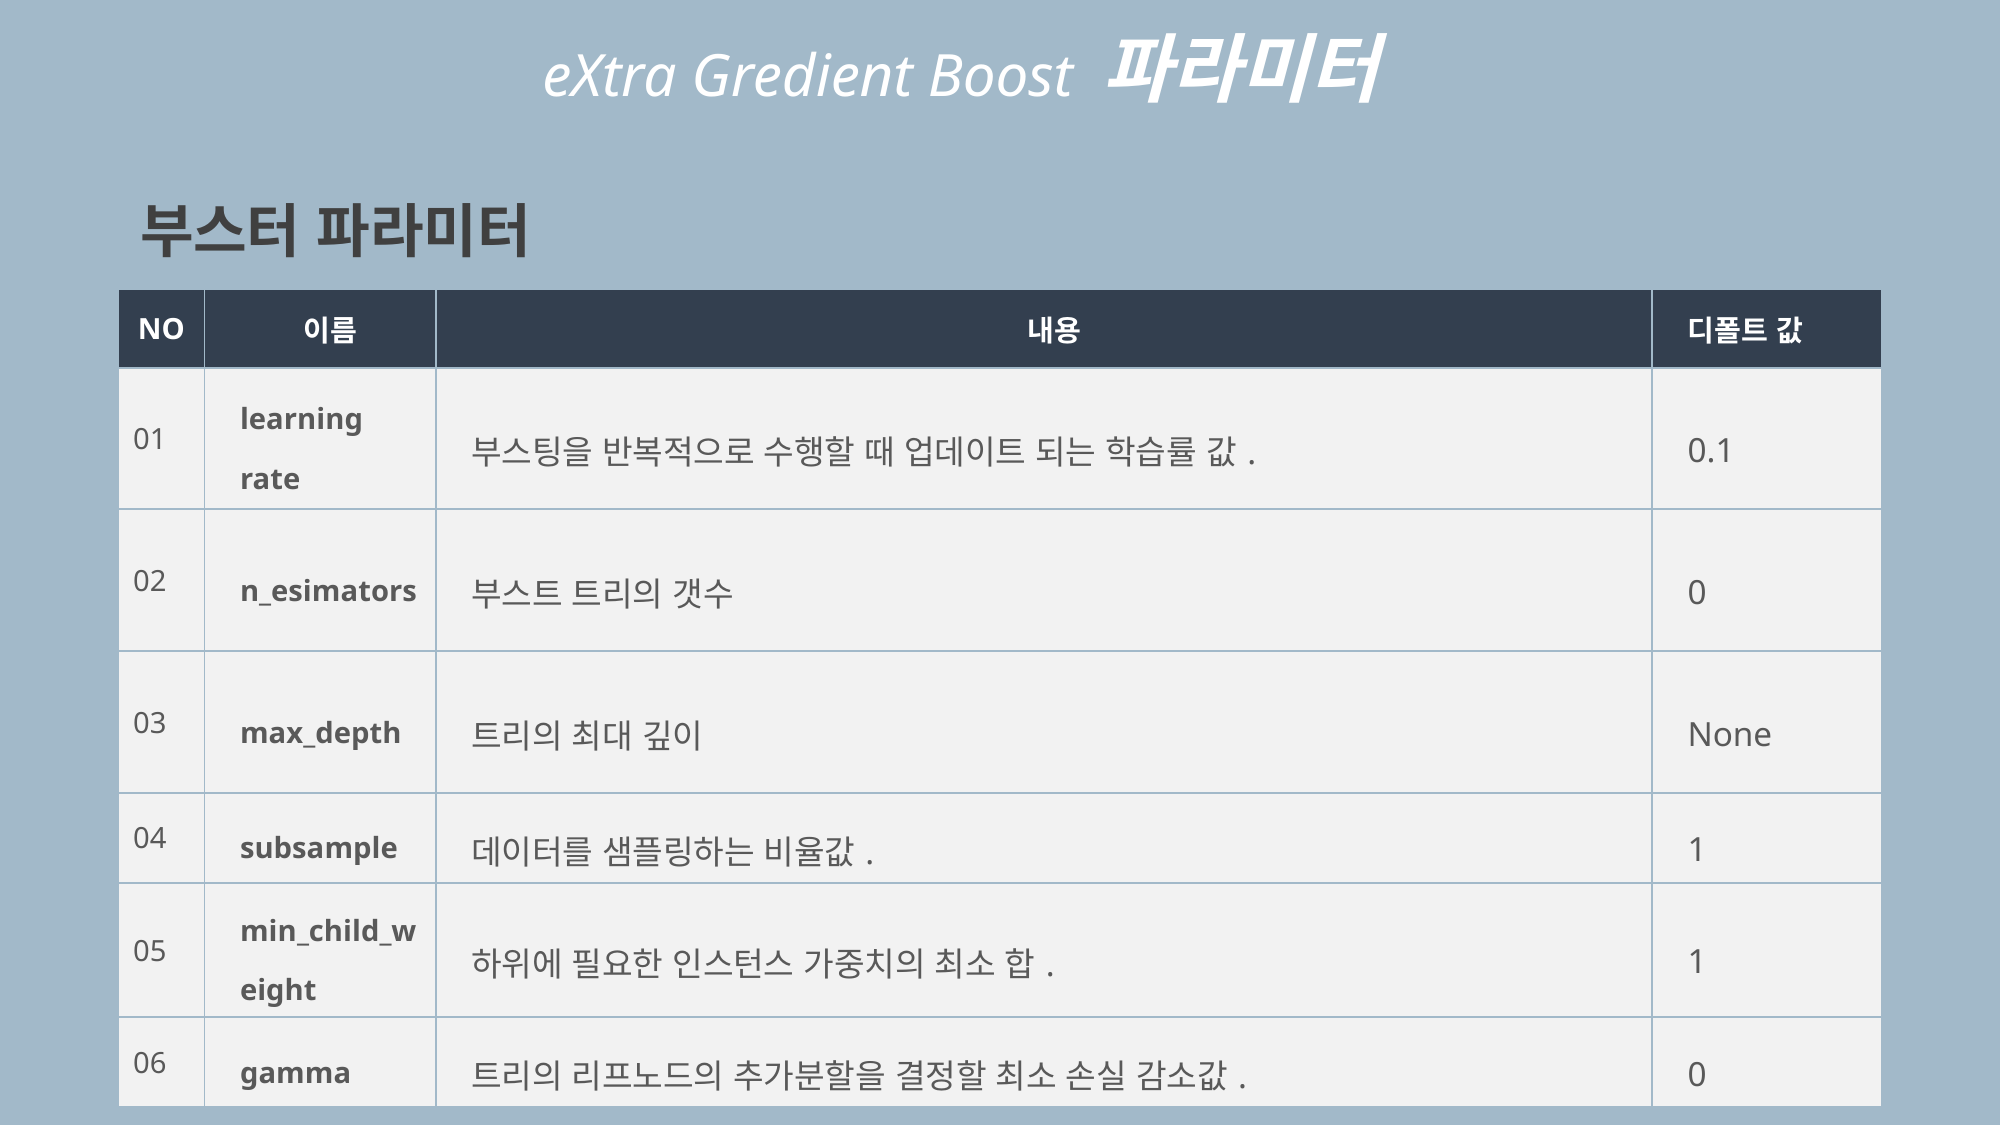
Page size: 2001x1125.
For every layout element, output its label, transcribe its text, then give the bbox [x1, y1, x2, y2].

table_cell 부스팅을 반복적으로 수행할 때 업데이트 되는 학습률 값. [437, 369, 1651, 508]
table_cell min_child_weight [205, 884, 435, 1016]
table_cell 트리의 최대 깊이 [437, 652, 1651, 792]
table_cell 05 [119, 884, 204, 1016]
table_cell 06 [119, 1018, 204, 1106]
table_header 이름 [205, 290, 435, 367]
table_cell 1 [1653, 794, 1881, 882]
text_box 부스터 파라미터 [0, 152, 779, 272]
table_cell 04 [119, 794, 204, 882]
table_cell 0 [1653, 1018, 1881, 1106]
table_cell 0.1 [1653, 369, 1881, 508]
table_cell 데이터를 샘플링하는 비율값. [437, 794, 1651, 882]
table_cell learning rate [205, 369, 435, 508]
table_cell subsample [205, 794, 435, 882]
table_cell 01 [119, 369, 204, 508]
table_header 내용 [437, 290, 1651, 367]
table_cell 트리의 리프노드의 추가분할을 결정할 최소 손실 감소값. [437, 1018, 1651, 1106]
table_header 디폴트 값 [1653, 290, 1881, 367]
table_cell max_depth [205, 652, 435, 792]
table_cell 02 [119, 510, 204, 650]
text_box eXtra Gredient Boost 파라미터 [258, 14, 1663, 120]
table_header NO [119, 290, 204, 367]
table_cell 하위에 필요한 인스턴스 가중치의 최소 합. [437, 884, 1651, 1016]
table_cell 0 [1653, 510, 1881, 650]
table_cell n_esimators [205, 510, 435, 650]
table_cell 03 [119, 652, 204, 792]
table_cell 1 [1653, 884, 1881, 1016]
table_cell None [1653, 652, 1881, 792]
table_cell 부스트 트리의 갯수 [437, 510, 1651, 650]
table_cell gamma [205, 1018, 435, 1106]
